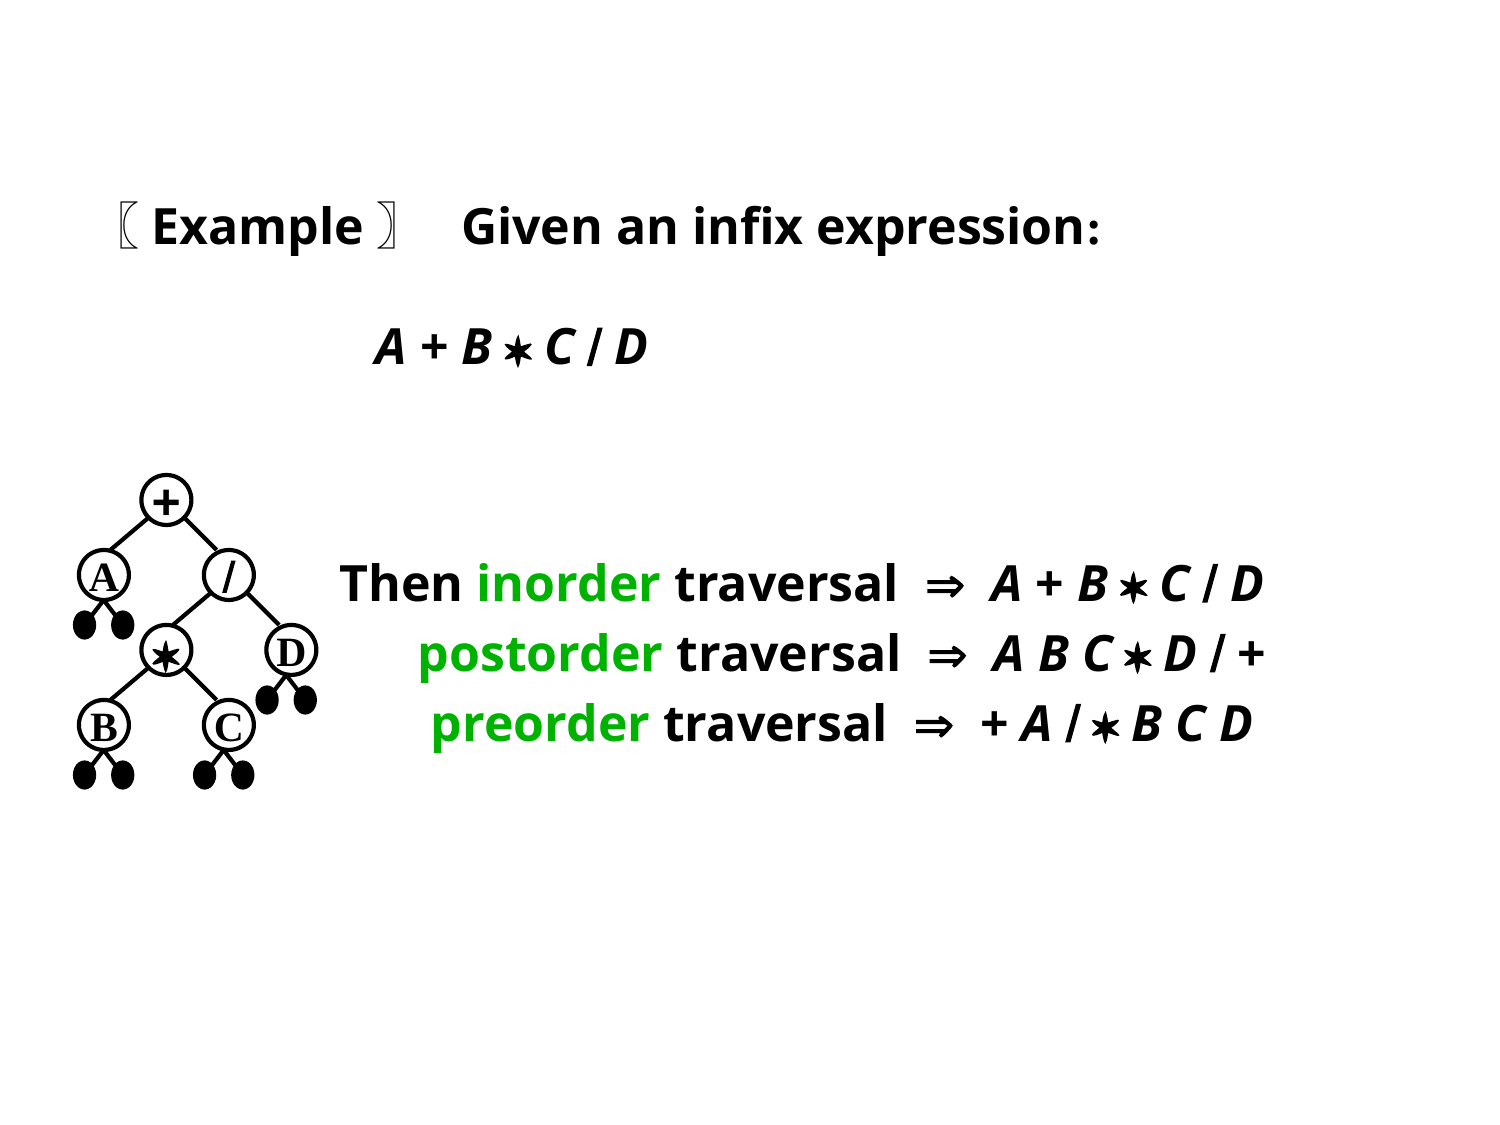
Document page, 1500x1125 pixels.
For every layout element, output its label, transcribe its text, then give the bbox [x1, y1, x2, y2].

text_box 〖Example〗 Given an infix expression: A + B  C  D [74, 187, 1363, 383]
text_box Then inorder traversal  A + B  C  D postorder traversal  A B C  D  + preorder traversal  + A   B C D [324, 543, 1500, 759]
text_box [74, 474, 317, 788]
